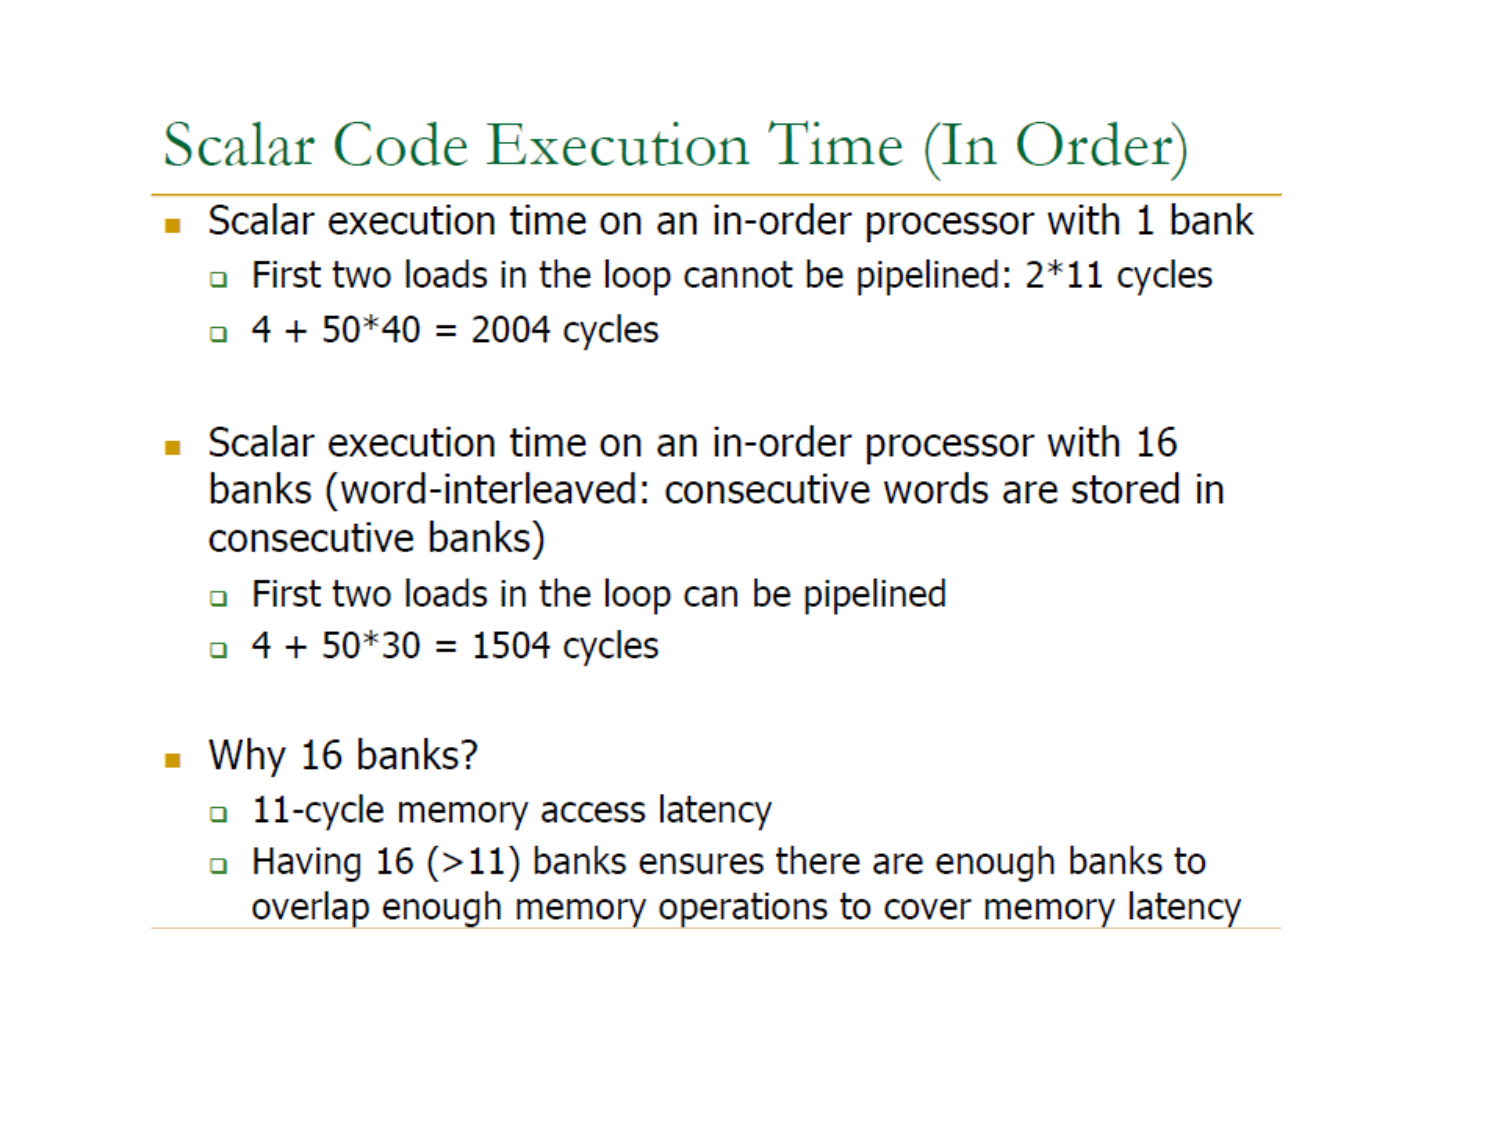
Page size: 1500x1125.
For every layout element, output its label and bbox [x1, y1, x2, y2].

picture [135, 119, 1282, 929]
